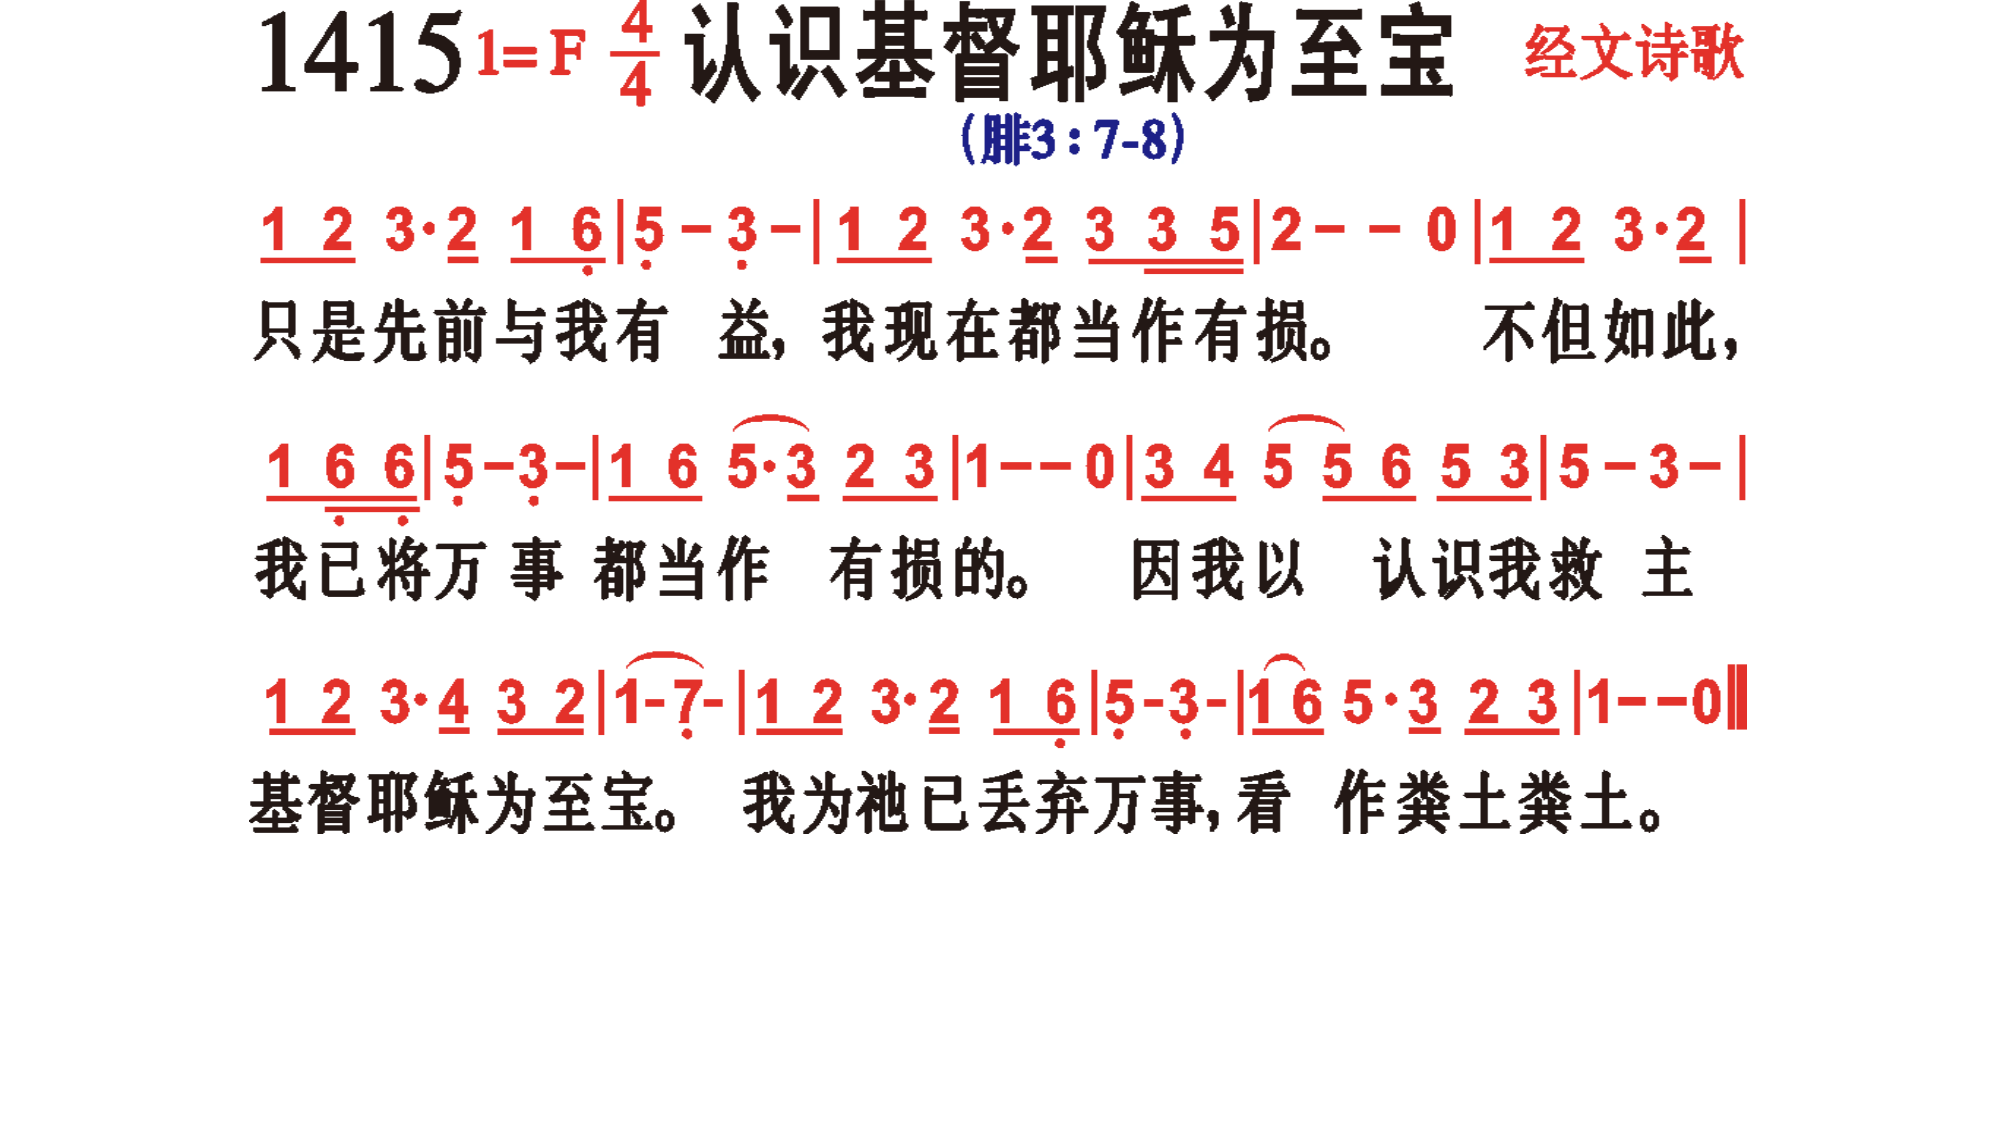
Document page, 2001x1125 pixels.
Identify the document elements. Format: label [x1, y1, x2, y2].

picture [249, 0, 1747, 835]
